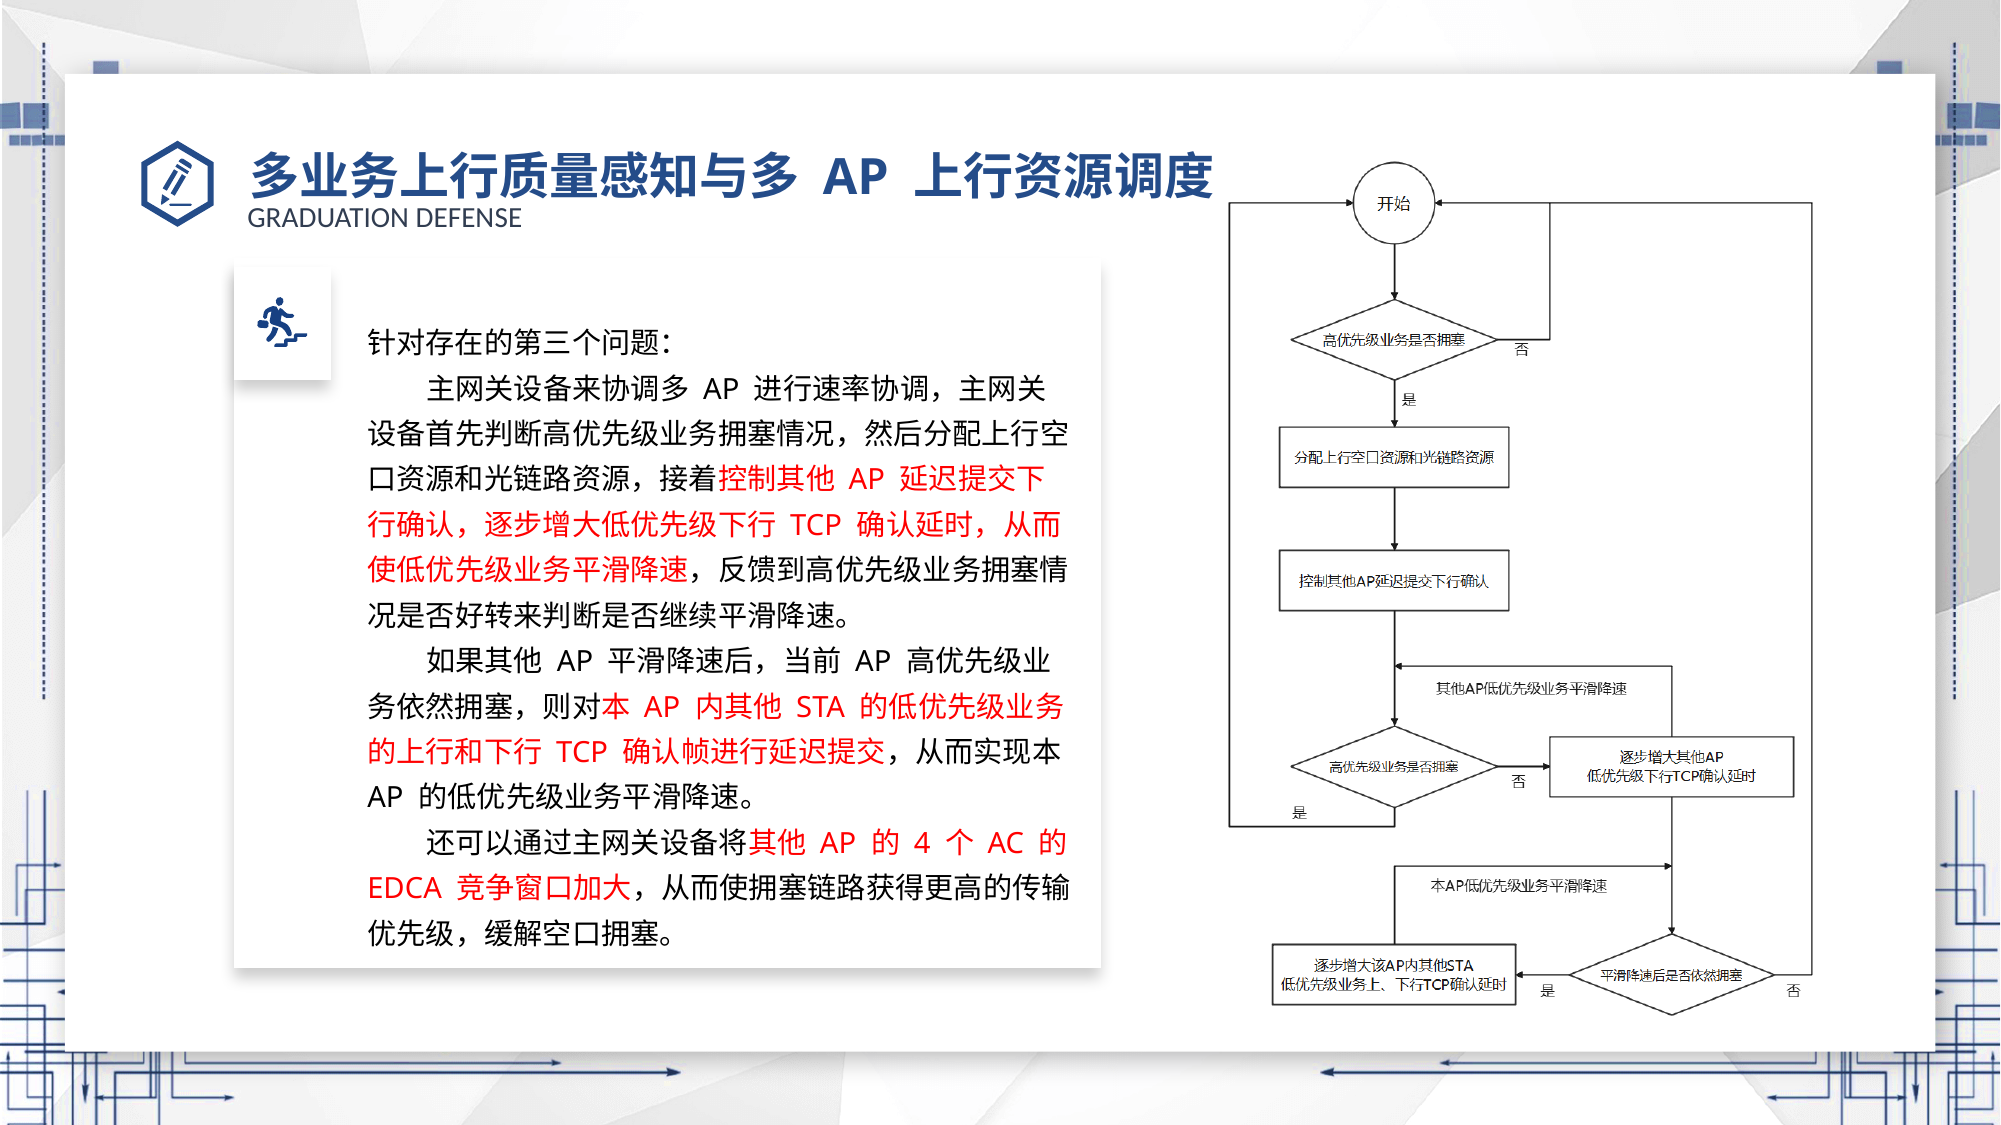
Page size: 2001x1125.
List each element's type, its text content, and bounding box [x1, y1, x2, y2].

picture [0, 0, 2001, 1125]
text_box [234, 258, 1101, 968]
text_box 针对存在的第三个问题： 主网关设备来协调多 AP 进行速率协调，主网关设备首先判断高优先级业务拥塞情况，然后分配上行空口资源和光链路资源，接着控制其他 AP 延迟提交下行确认，逐步增大低优先级下行 TCP 确认延时，从而使低优先级业务平滑降速，反馈到高优先级业务拥塞情况是否好转来判断是否继续平滑降速。 如果其他 AP 平滑降速后，当前 AP 高优先级业务依然拥塞，则对本 AP 内其他 STA 的低优先级业务的上行和下行 TCP 确认帧进行延迟提交，从而实现本 AP 的低优先级业务平滑降速。 还可以通过主网关设备将其他 AP 的 4 个 AC 的 EDCA 竞争窗口加大，从而使拥塞链路获得更高的传输优先级，缓解空口拥塞。 [352, 306, 1087, 958]
title 多业务上行质量感知与多 AP 上行资源调度 [234, 125, 1377, 200]
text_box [234, 267, 331, 380]
